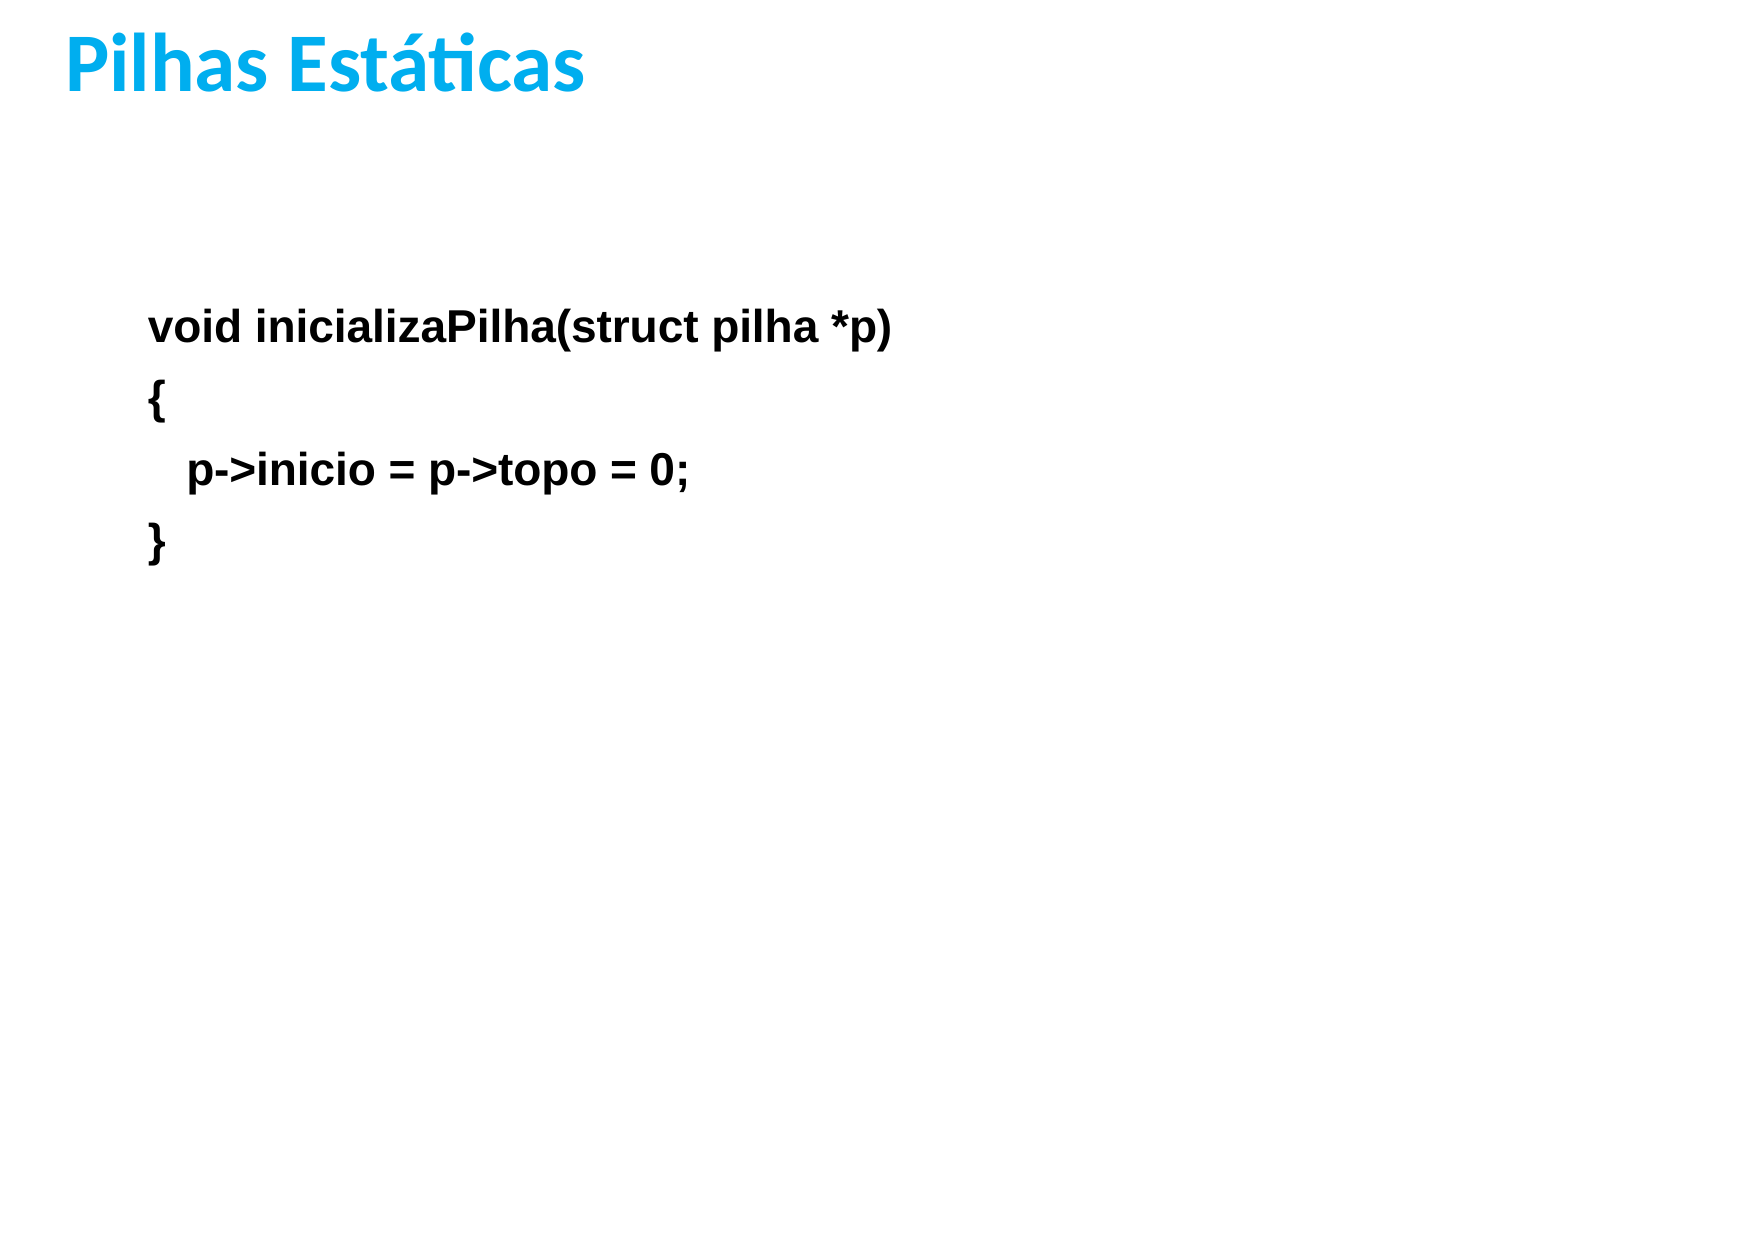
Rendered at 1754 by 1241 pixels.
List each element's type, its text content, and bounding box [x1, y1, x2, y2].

text_box Pilhas Estáticas [50, 0, 1539, 118]
text_box void inicializaPilha(struct pilha *p) { p->inicio = p->topo = 0; } [132, 289, 1621, 1108]
